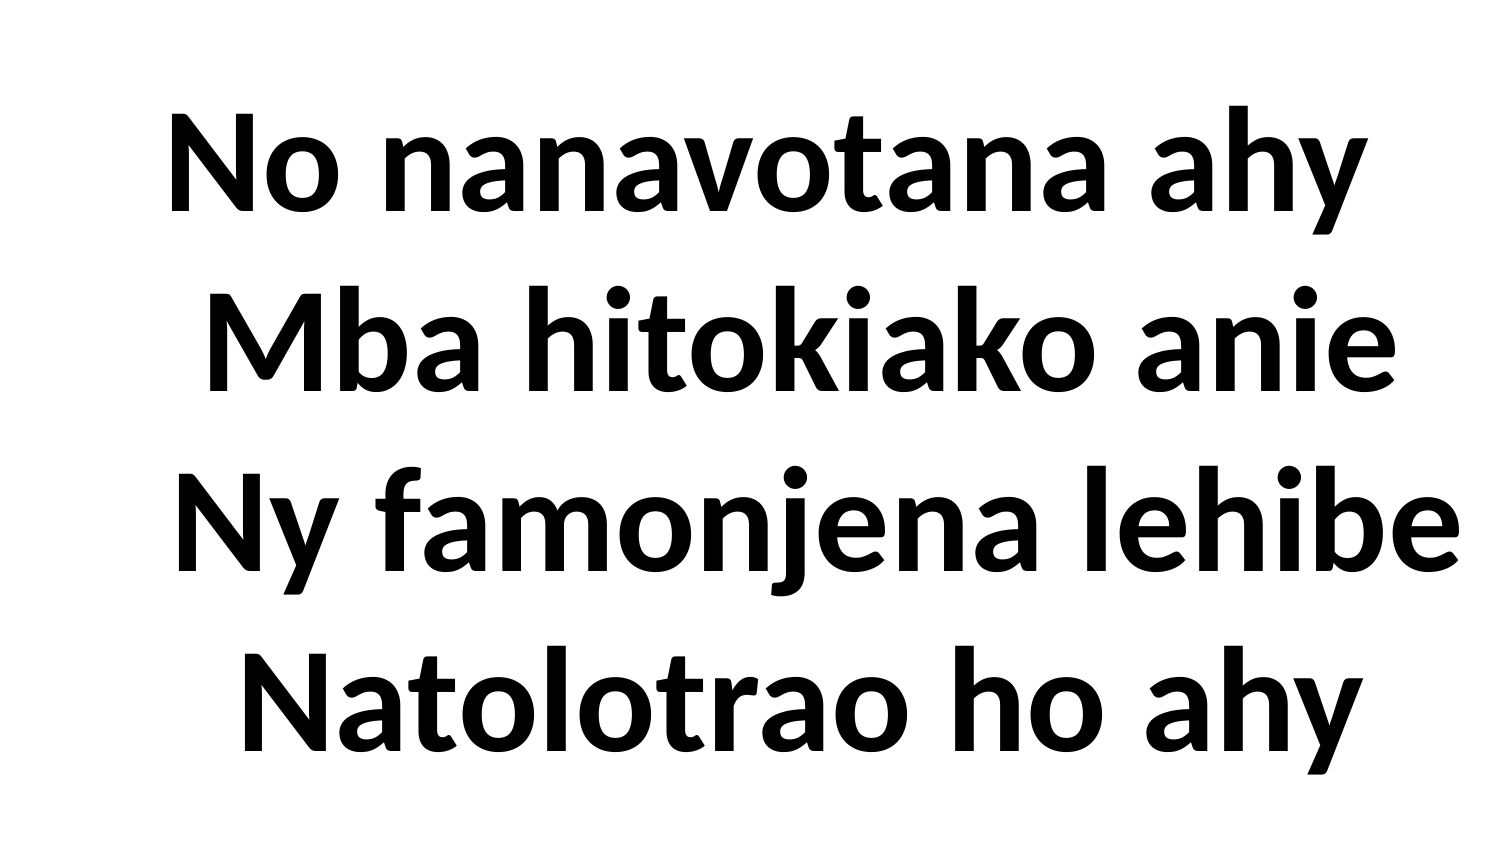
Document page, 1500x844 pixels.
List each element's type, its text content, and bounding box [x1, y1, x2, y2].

title No nanavotana ahy Mba hitokiako anie Ny famonjena lehibe Natolotrao ho ahy [0, 0, 1500, 844]
